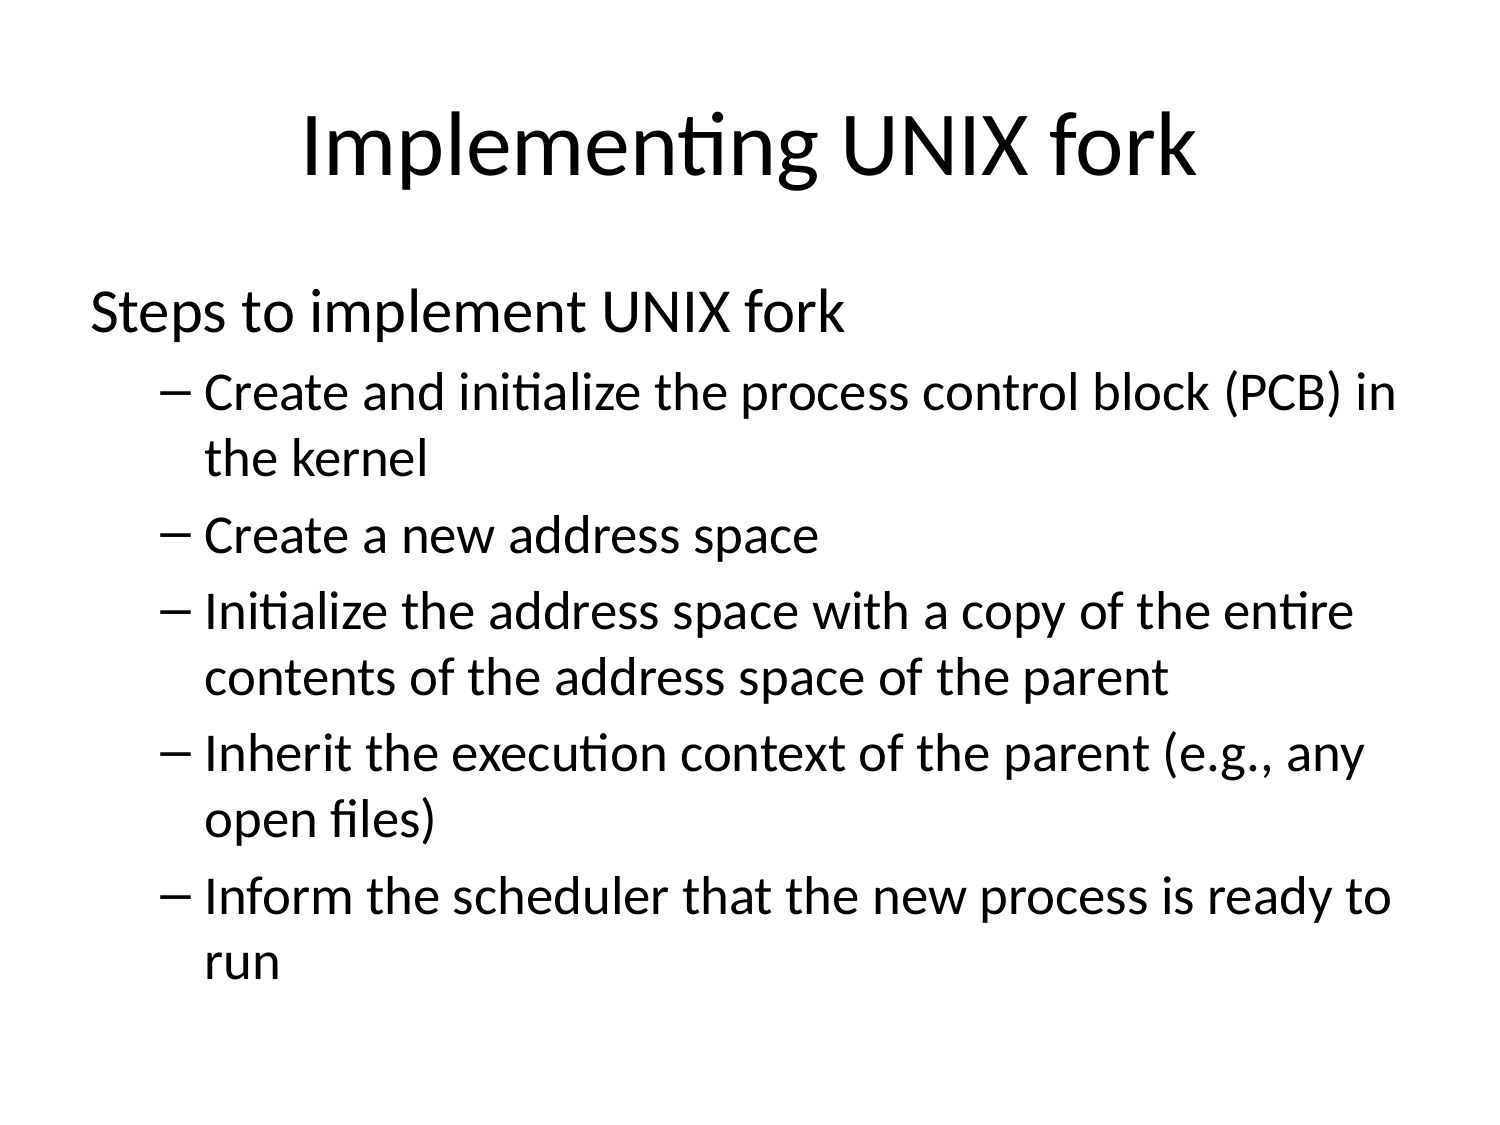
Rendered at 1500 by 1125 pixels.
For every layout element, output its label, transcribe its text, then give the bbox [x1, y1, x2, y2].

title Implementing UNIX fork [75, 45, 1425, 233]
list Steps to implement UNIX fork Create and initialize the process control block (PCB) in the kernel Create a new address space Initialize the address space with a copy of the entire contents of the address space of the parent Inherit the execution context of the parent (e.g., any open files) Inform the scheduler that the new process is ready to run [75, 262, 1425, 1005]
